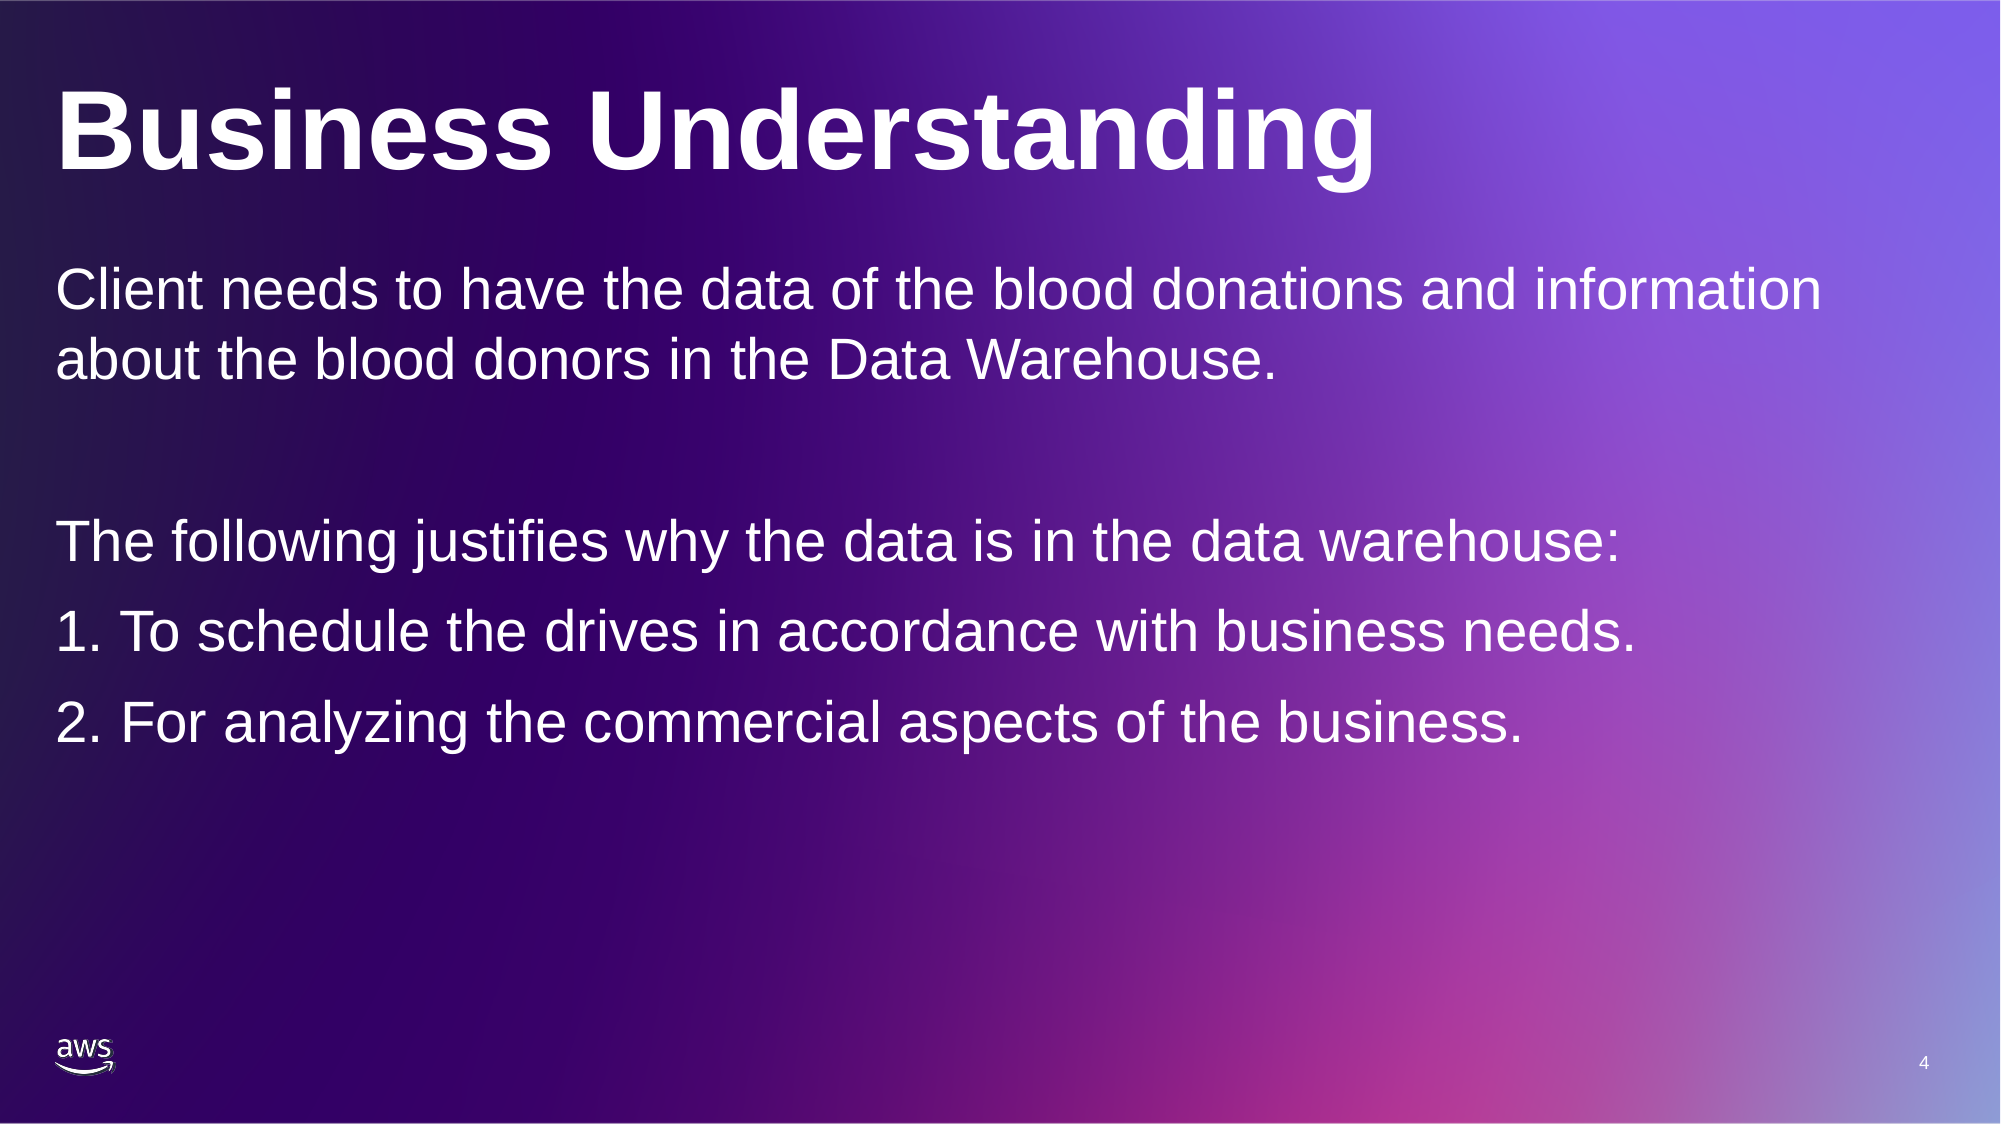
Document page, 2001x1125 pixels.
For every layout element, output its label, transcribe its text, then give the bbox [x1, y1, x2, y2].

title Business Understanding [55, 0, 1583, 202]
picture [0, 0, 2001, 1125]
subtitle Client needs to have the data of the blood donations and information about the blood donors in the Data Warehouse. The following justifies why the data is in the data warehouse: 1. To schedule the drives in accordance with business needs. 2. For analyzing the commercial aspects of the business. [55, 243, 1945, 767]
slide_number 4 [1494, 1031, 1945, 1092]
